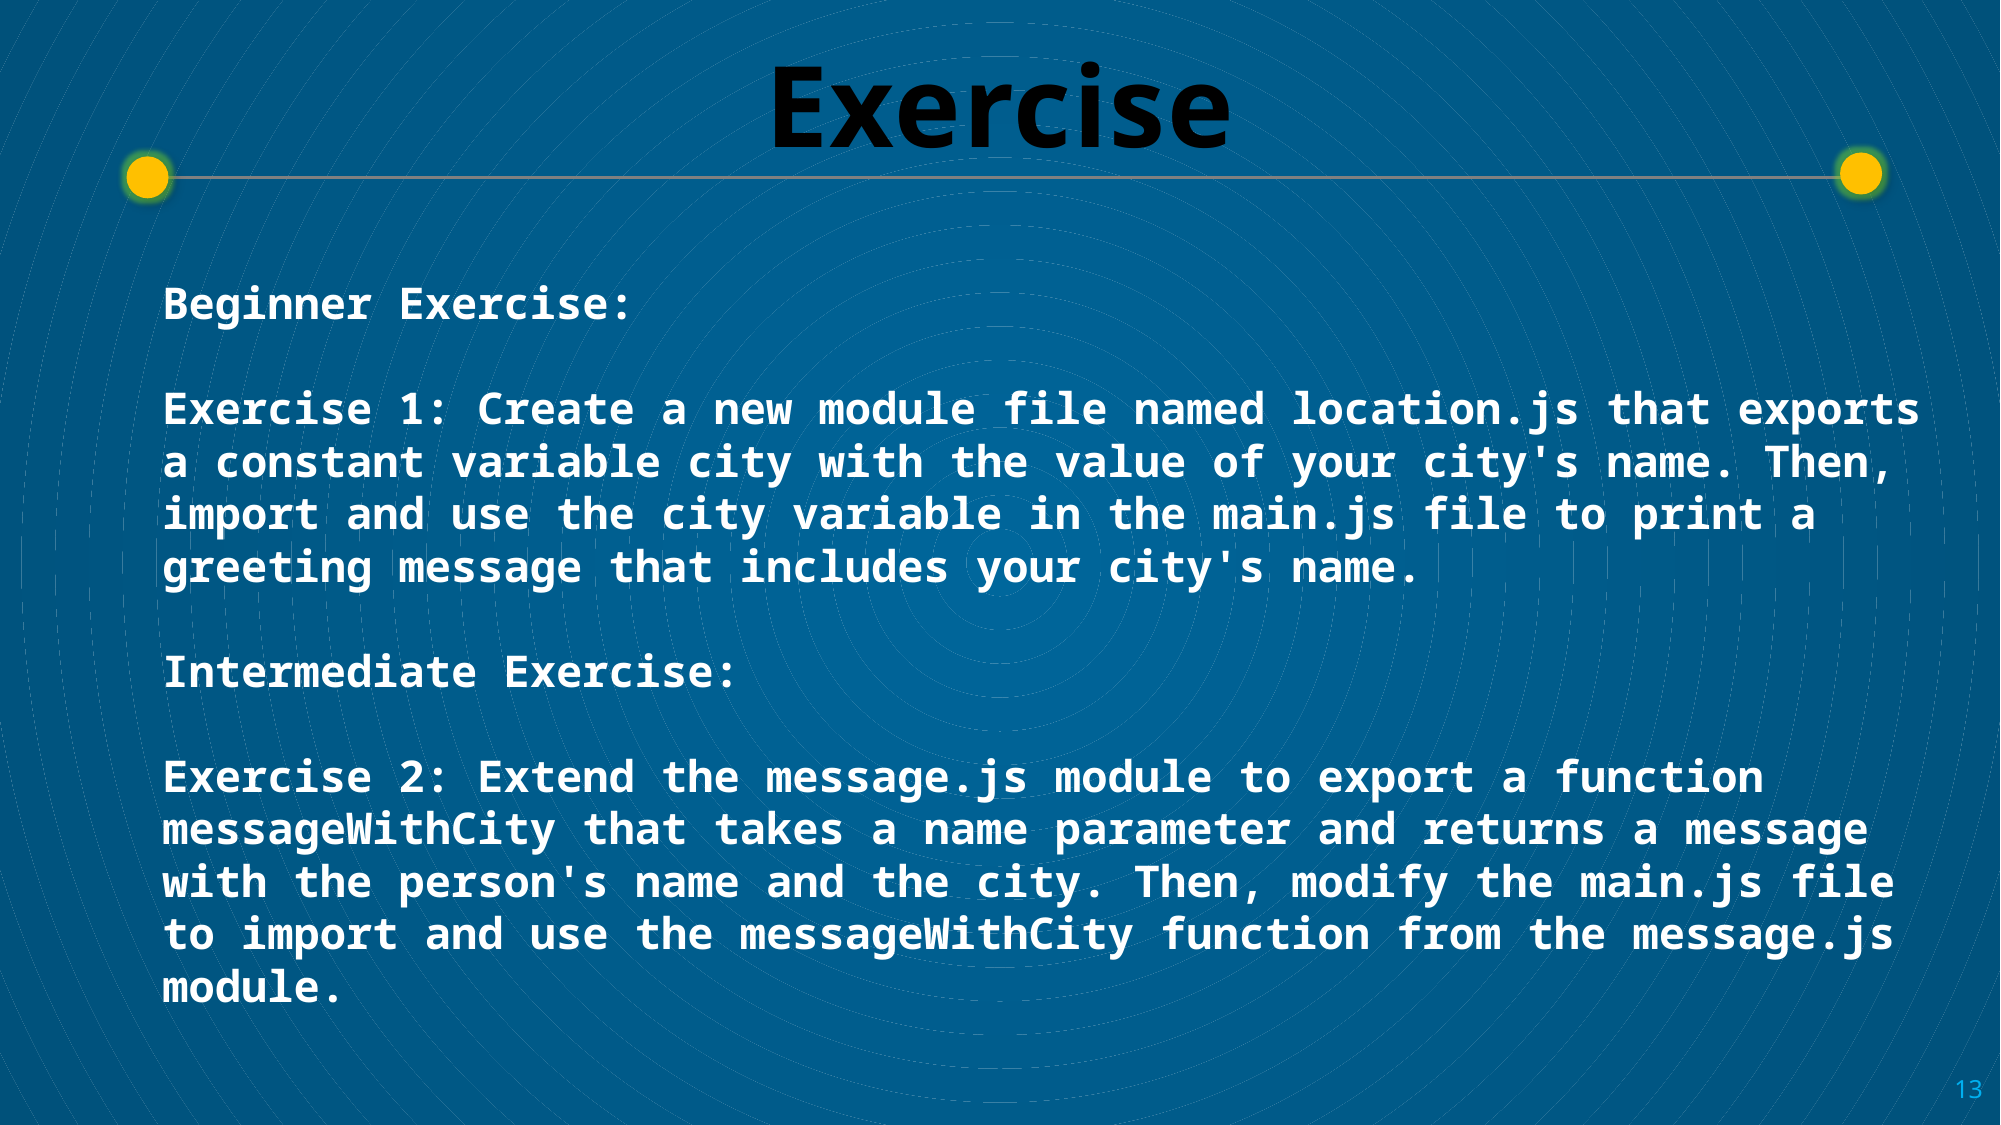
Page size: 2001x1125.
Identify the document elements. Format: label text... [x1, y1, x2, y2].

text_box Beginner Exercise: Exercise 1: Create a new module file named location.js that exports a constant variable city with the value of your city's name. Then, import and use the city variable in the main.js file to print a greeting message that includes your city's name. Intermediate Exercise: Exercise 2: Extend the message.js module to export a function messageWithCity that takes a name parameter and returns a message with the person's name and the city. Then, modify the main.js file to import and use the messageWithCity function from the message.js module. [147, 268, 1959, 1019]
slide_number 13 [1927, 1060, 1998, 1121]
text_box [126, 152, 1883, 199]
title Exercise [277, 42, 1723, 152]
